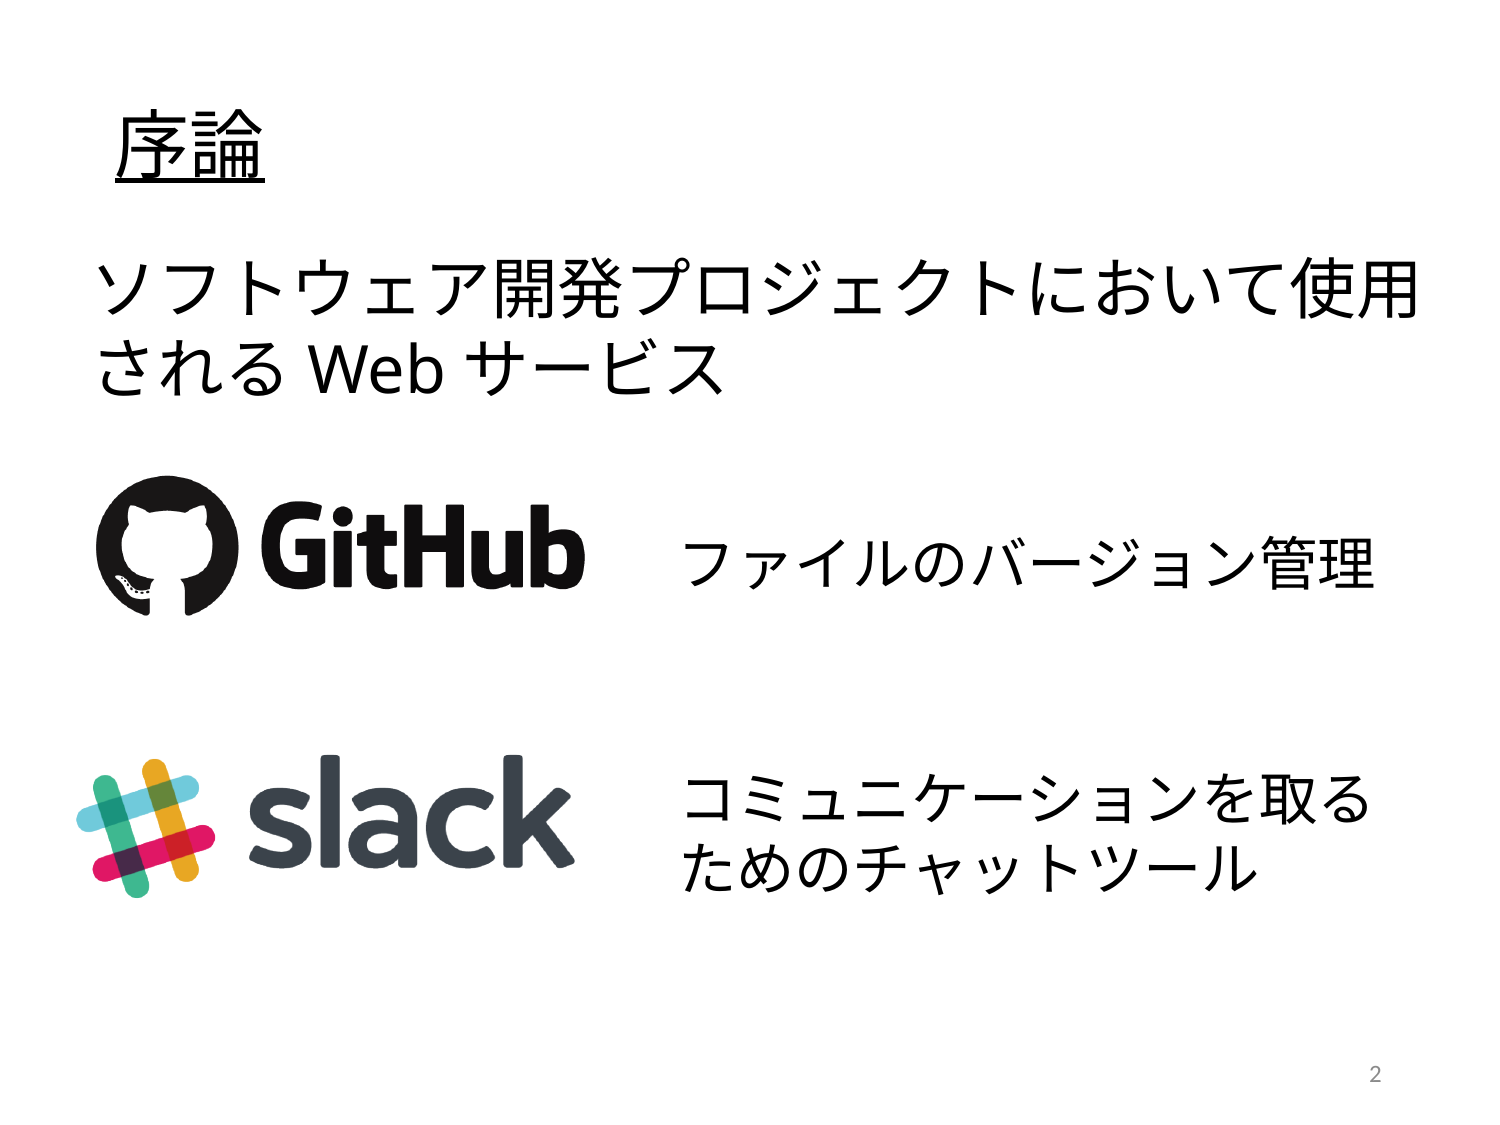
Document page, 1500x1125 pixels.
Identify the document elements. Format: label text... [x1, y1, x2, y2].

text_box コミュニケーションを取るためのチャットツール [663, 755, 1449, 910]
slide_number 2 [1059, 1042, 1397, 1103]
text_box 序論 [100, 89, 691, 195]
text_box ファイルのバージョン管理 [664, 519, 1397, 605]
text_box ソフトウェア開発プロジェクトにおいて使用されるWebサービス [76, 239, 1449, 415]
picture [76, 694, 575, 959]
picture [15, 425, 664, 666]
